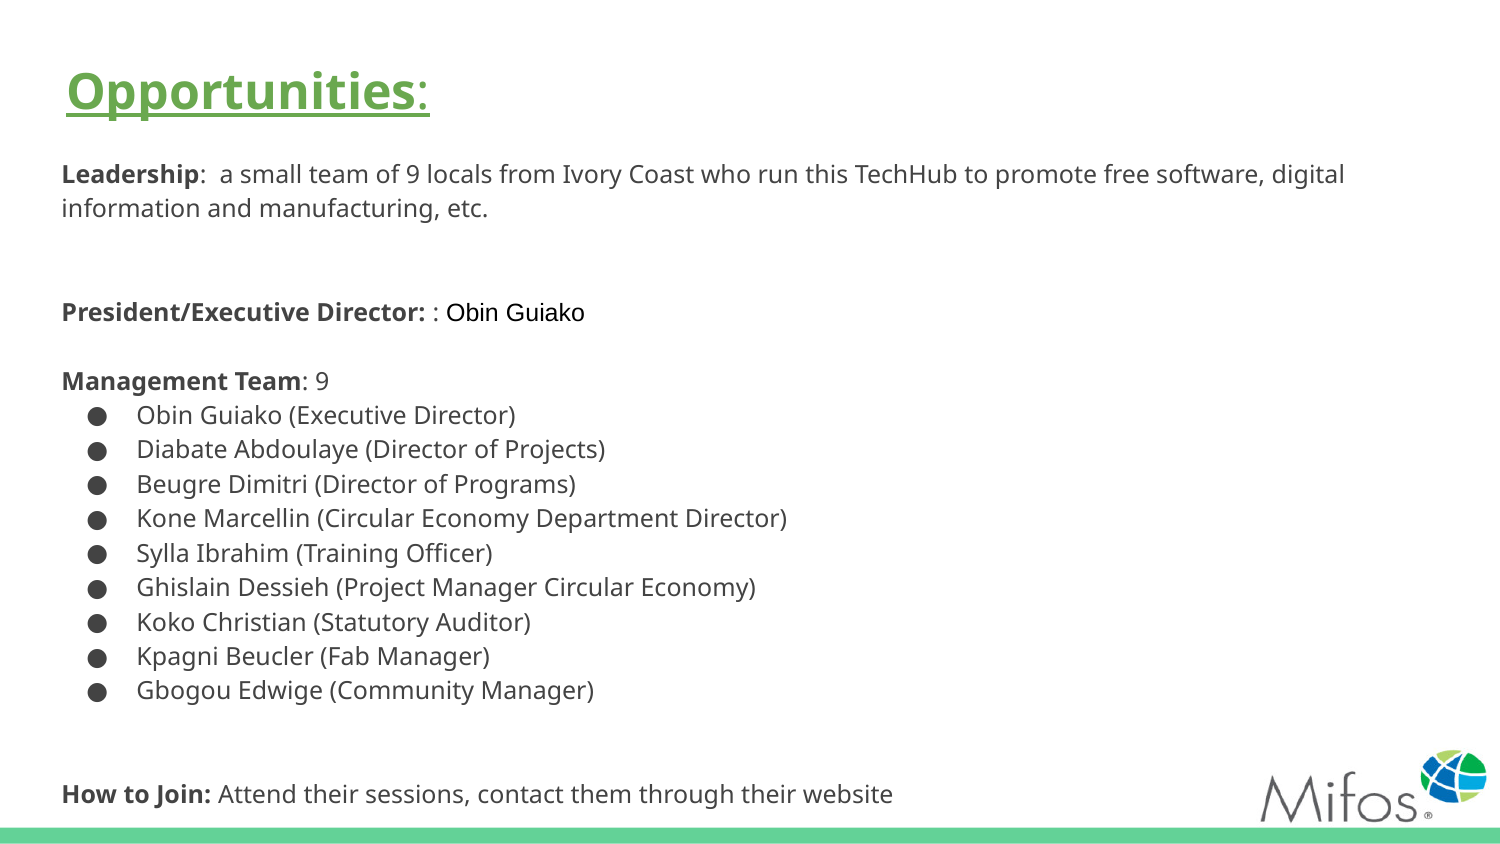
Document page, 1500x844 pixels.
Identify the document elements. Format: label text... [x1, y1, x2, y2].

list Leadership: a small team of 9 locals from Ivory Coast who run this TechHub to promote free software, digital information and manufacturing, etc. President/Executive Director: : Obin Guiako Management Team: 9 Obin Guiako (Executive Director) Diabate Abdoulaye (Director of Projects) Beugre Dimitri (Director of Programs) Kone Marcellin (Circular Economy Department Director) Sylla Ibrahim (Training Officer) Ghislain Dessieh (Project Manager Circular Economy) Koko Christian (Statutory Auditor) Kpagni Beucler (Fab Manager) Gbogou Edwige (Community Manager) How to Join: Attend their sessions, contact them through their website [46, 109, 1445, 696]
title Opportunities: [51, 35, 1449, 130]
picture [1234, 742, 1500, 827]
